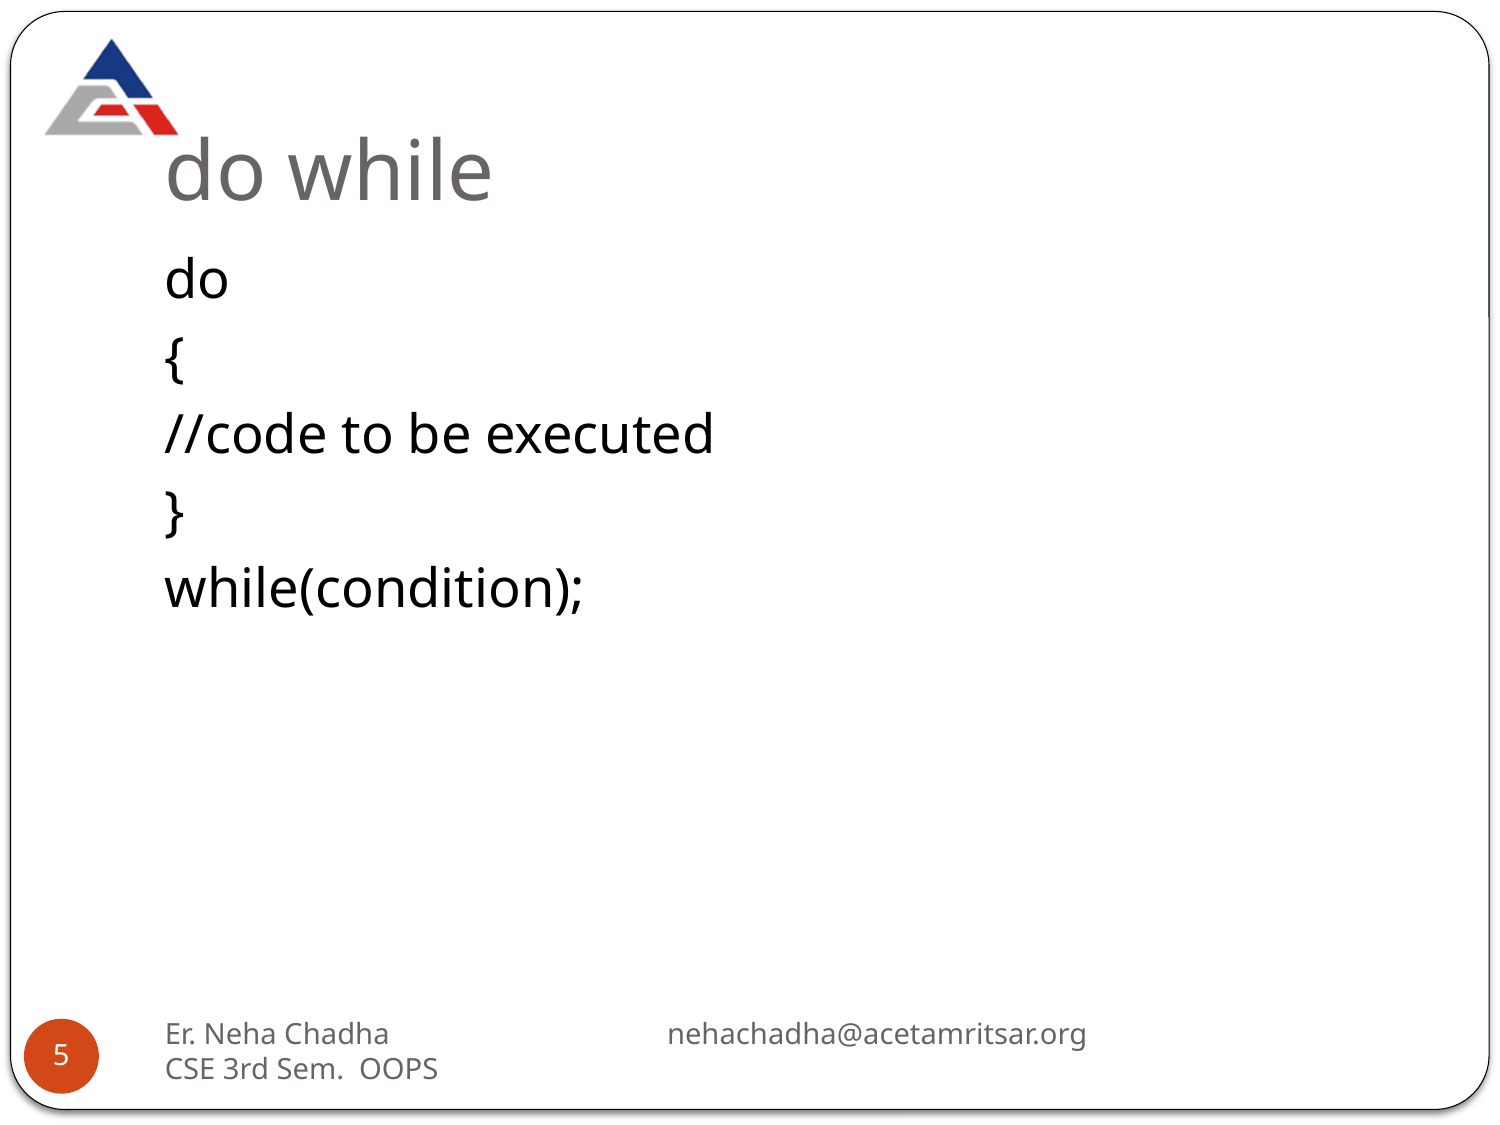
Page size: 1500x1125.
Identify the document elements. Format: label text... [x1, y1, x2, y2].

slide_number 5 [23, 1018, 99, 1094]
picture [40, 34, 180, 151]
footer Er. Neha Chadha nehachadha@acetamritsar.org CSE 3rd Sem. OOPS [150, 1012, 1425, 1088]
list do { //code to be executed } while(condition); [150, 237, 1425, 988]
title do while [150, 45, 1425, 233]
